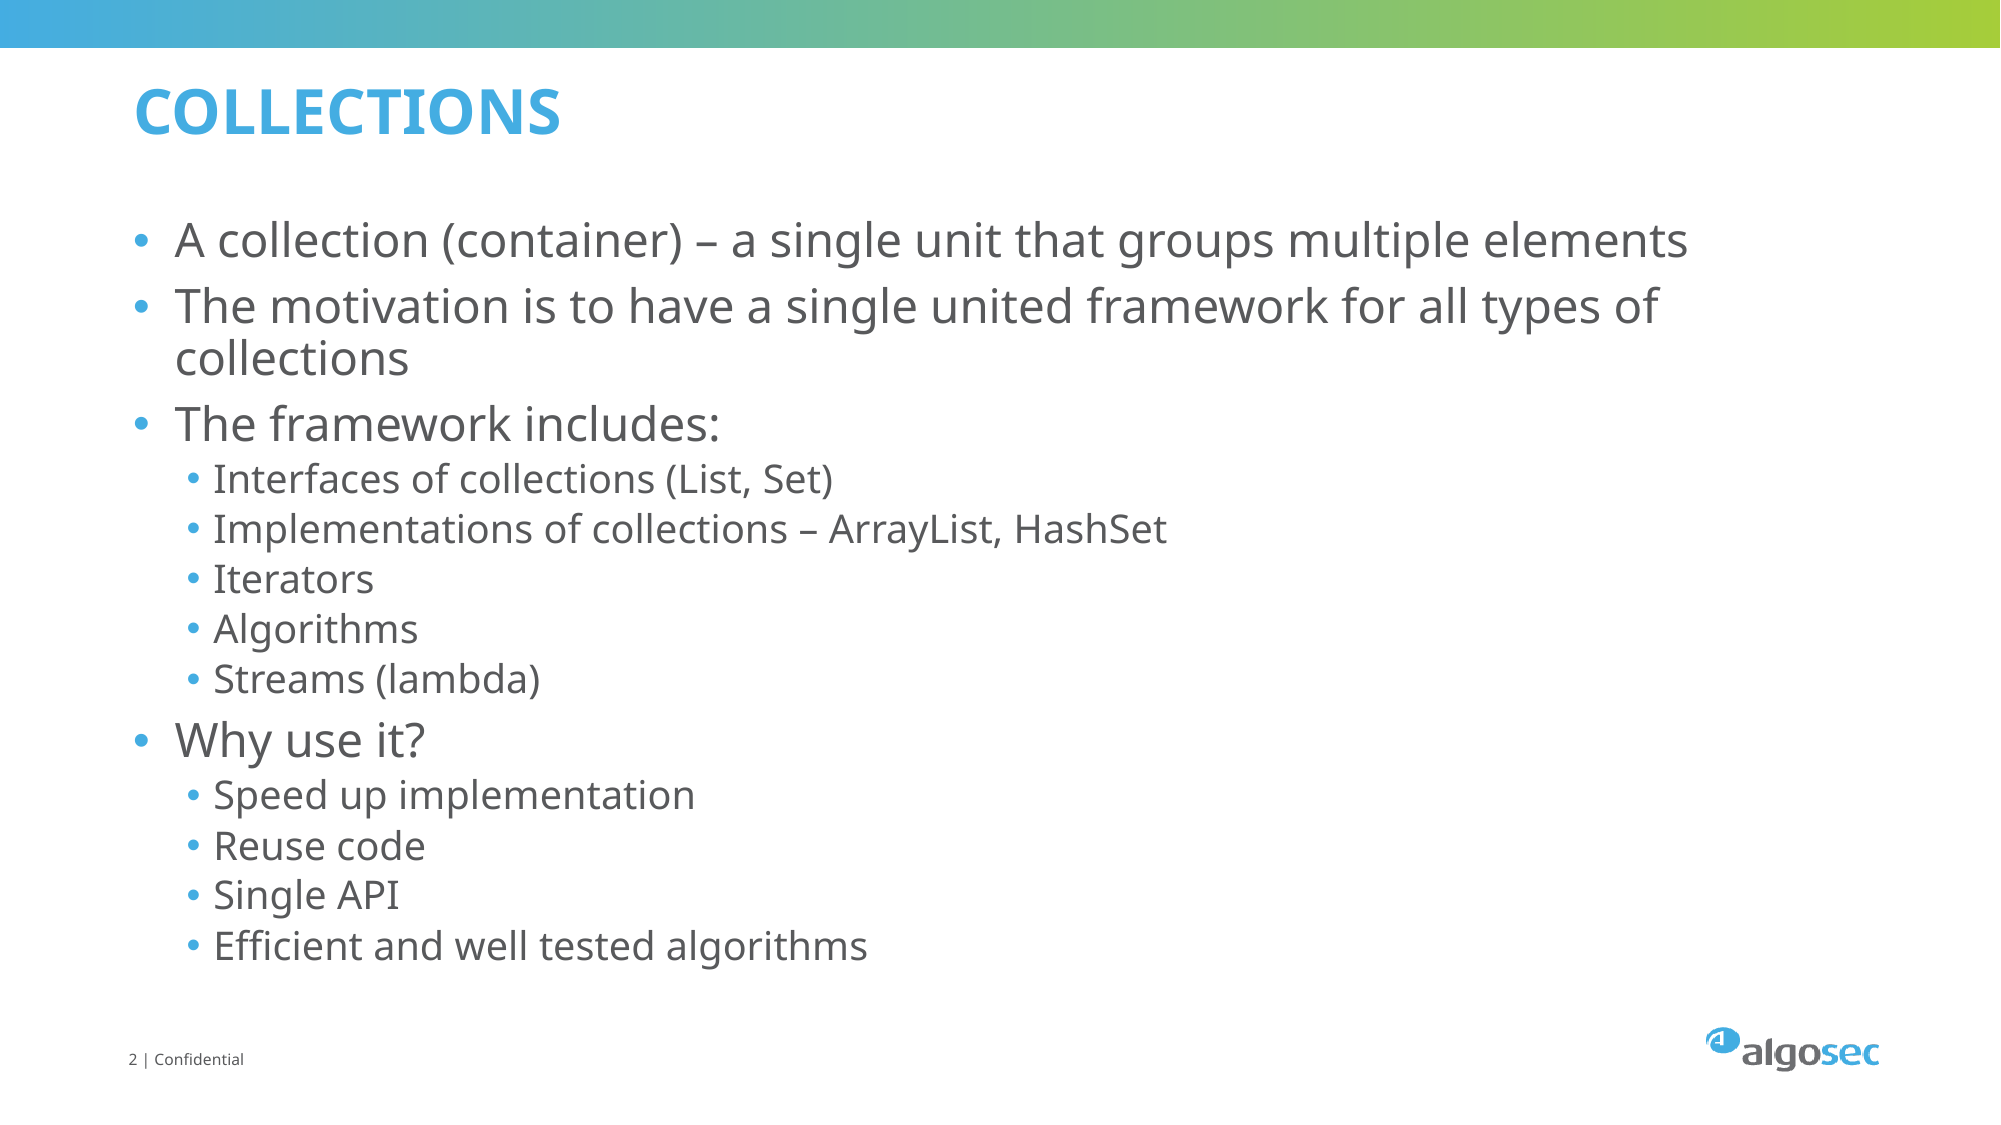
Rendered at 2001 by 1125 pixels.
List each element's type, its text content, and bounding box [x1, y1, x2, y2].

picture [1703, 1023, 1886, 1078]
slide_number 2 | Confidential [114, 1042, 564, 1077]
title Collections [118, 73, 1886, 160]
list A collection (container) – a single unit that groups multiple elements The motivation is to have a single united framework for all types of collections The framework includes: Interfaces of collections (List, Set) Implementations of collections – ArrayList, HashSet Iterators Algorithms Streams (lambda) Why use it? Speed up implementation Reuse code Single API Efficient and well tested algorithms [118, 209, 1886, 981]
